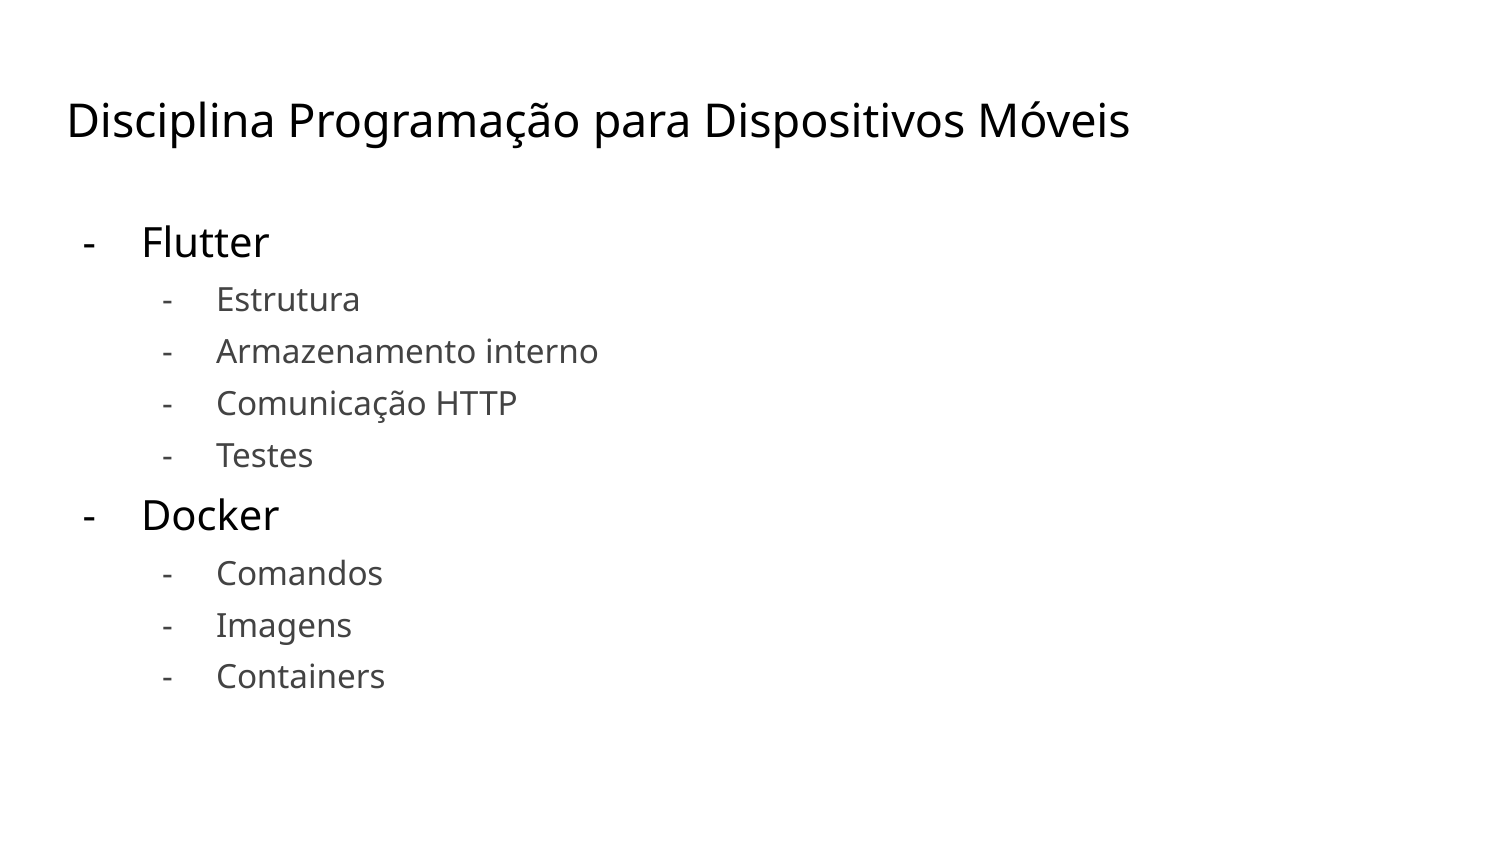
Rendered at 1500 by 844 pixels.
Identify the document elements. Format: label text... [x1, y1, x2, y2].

title Disciplina Programação para Dispositivos Móveis [51, 72, 1449, 167]
list Flutter Estrutura Armazenamento interno Comunicação HTTP Testes Docker Comandos Imagens Containers [51, 189, 1449, 750]
